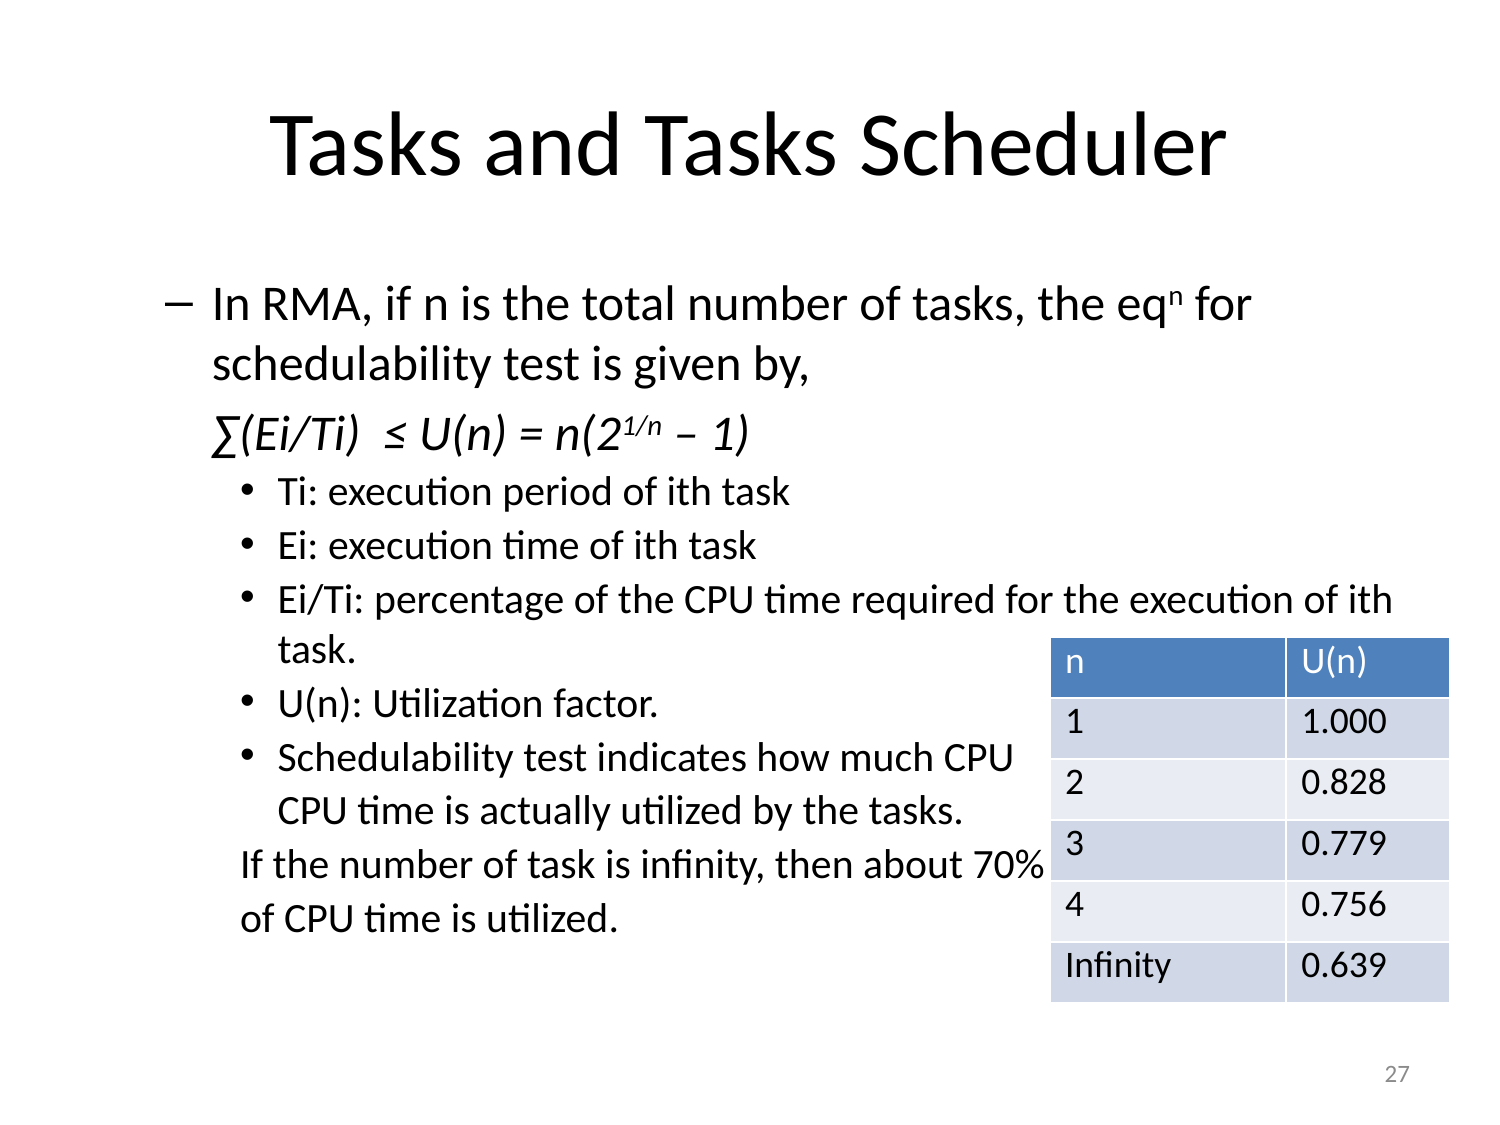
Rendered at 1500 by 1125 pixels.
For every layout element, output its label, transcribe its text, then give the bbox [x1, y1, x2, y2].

table_cell 1.000 [1287, 699, 1449, 758]
list In RMA, if n is the total number of tasks, the eqn for schedulability test is given by, ∑(Ei/Ti) ≤ U(n) = n(21/n – 1) Ti: execution period of ith task Ei: execution time of ith task Ei/Ti: percentage of the CPU time required for the execution of ith task. U(n): Utilization factor. Schedulability test indicates how much CPU CPU time is actually utilized by the tasks. If the number of task is infinity, then about 70% of CPU time is utilized. [75, 262, 1425, 1005]
table_cell 3 [1051, 821, 1285, 880]
table_cell 0.756 [1287, 882, 1449, 941]
table_header n [1051, 638, 1285, 697]
table_cell 0.828 [1287, 760, 1449, 819]
table_cell 0.779 [1287, 821, 1449, 880]
table_cell 1 [1051, 699, 1285, 758]
table_cell 4 [1051, 882, 1285, 941]
table_cell 2 [1051, 760, 1285, 819]
title Tasks and Tasks Scheduler [75, 45, 1425, 233]
table_header U(n) [1287, 638, 1449, 697]
table_cell 0.639 [1287, 943, 1449, 1002]
table_cell Infinity [1051, 943, 1285, 1002]
slide_number 27 [1074, 1042, 1425, 1103]
